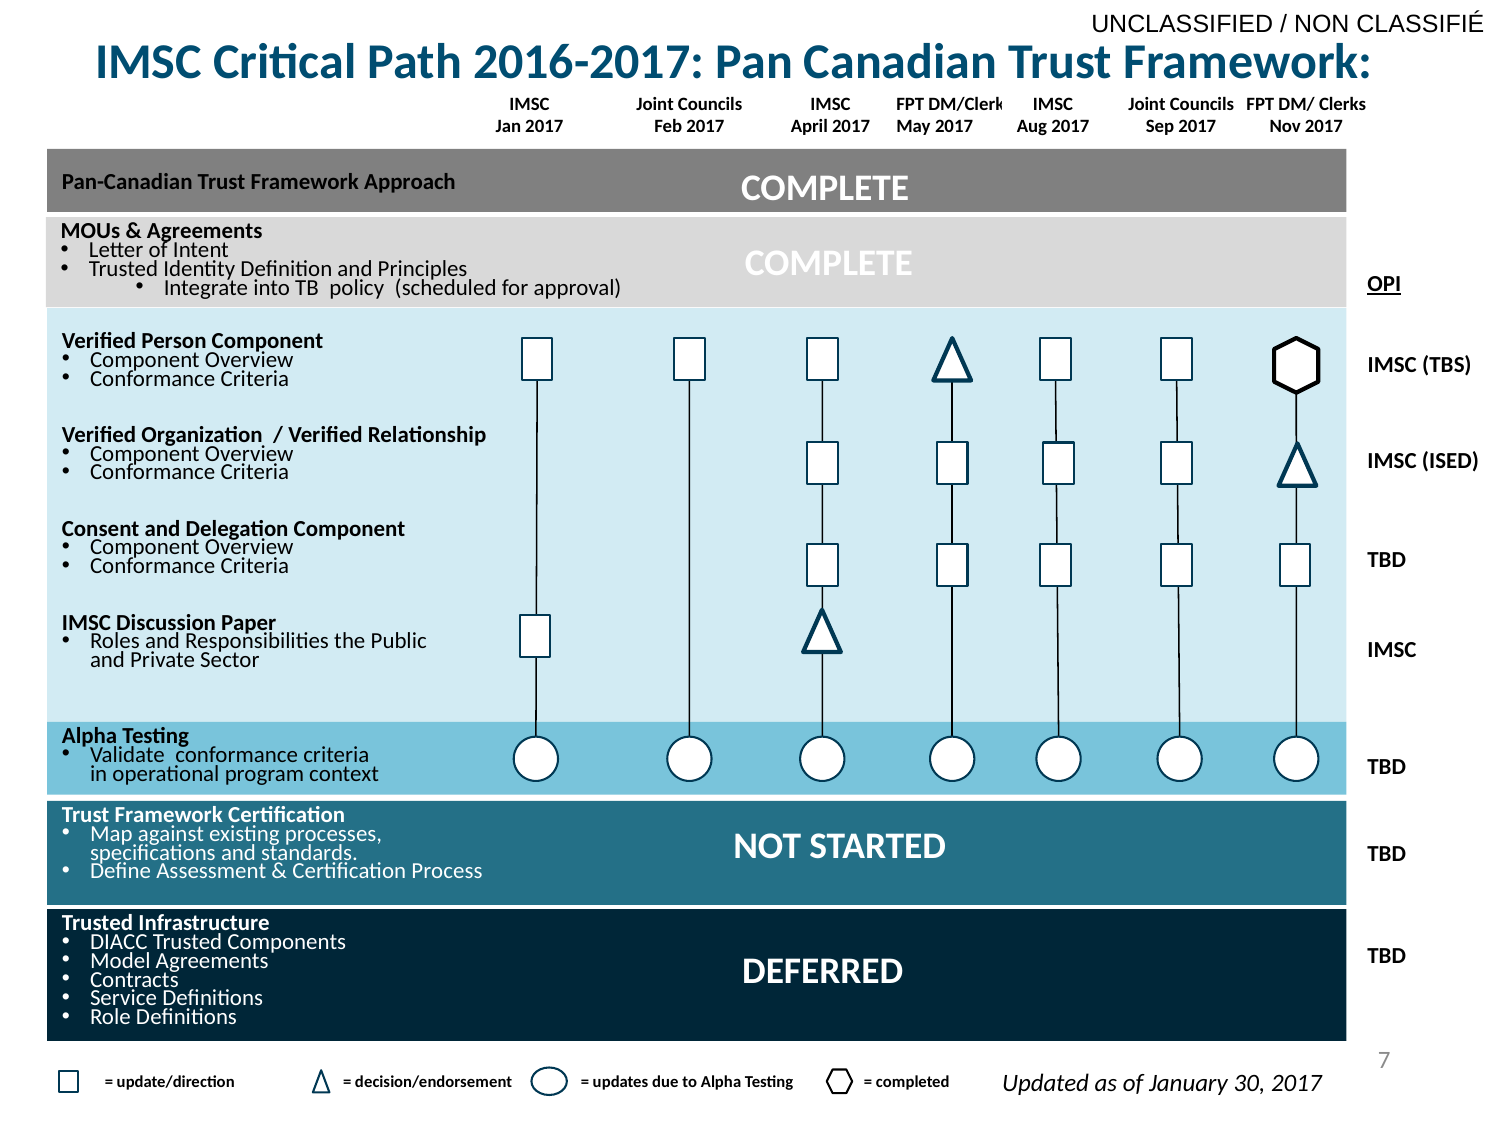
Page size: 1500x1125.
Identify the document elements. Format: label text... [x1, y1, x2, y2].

text_box Updated as of January 30, 2017 [987, 1058, 1338, 1104]
text_box [511, 735, 561, 784]
text_box [935, 542, 947, 588]
text_box = decision/endorsement [328, 1063, 528, 1099]
text_box TBD [1352, 744, 1422, 787]
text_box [1055, 379, 1059, 737]
text_box IMSC (TBS) [1352, 342, 1487, 385]
text_box [529, 1065, 566, 1098]
text_box TBD [1352, 933, 1422, 976]
text_box [805, 542, 817, 588]
text_box [1183, 440, 1194, 486]
text_box [798, 735, 847, 784]
text_box [1276, 452, 1291, 488]
text_box [805, 440, 817, 486]
text_box OPI [1352, 261, 1417, 304]
text_box [518, 613, 530, 659]
text_box = completed [849, 1063, 965, 1099]
text_box IMSC Jan 2017 [480, 84, 579, 144]
text_box IMSC April 2017 [775, 84, 885, 144]
text_box [927, 735, 977, 784]
text_box [57, 1069, 80, 1094]
text_box [1064, 440, 1076, 486]
text_box COMPLETE [730, 230, 929, 290]
text_box [543, 613, 552, 659]
text_box Verified Person Component Component Overview Conformance Criteria Verified Organization / Verified Relationship Component Overview Conformance Criteria Consent and Delegation Component Component Overview Conformance Criteria IMSC Discussion Paper Roles and Responsibilities the Public and Private Sector [47, 308, 1347, 721]
text_box [935, 440, 947, 486]
text_box = update/direction [90, 1063, 250, 1099]
text_box IMSC Aug 2017 [1001, 84, 1105, 144]
text_box Trusted Infrastructure DIACC Trusted Components Model Agreements Contracts Service Definitions Role Definitions [47, 909, 1347, 1041]
text_box [824, 1067, 855, 1096]
text_box [1301, 542, 1312, 588]
text_box [827, 440, 840, 486]
text_box [1041, 440, 1050, 486]
text_box [931, 335, 974, 383]
text_box DEFERRED [727, 938, 919, 999]
text_box MOUs & Agreements Letter of Intent Trusted Identity Definition and Principles Integrate into TB policy (scheduled for approval) [45, 217, 1347, 308]
text_box [665, 735, 714, 784]
text_box Joint Councils Feb 2017 [621, 84, 757, 144]
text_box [1176, 379, 1180, 737]
text_box [1064, 542, 1073, 588]
text_box [1159, 440, 1171, 486]
title IMSC Critical Path 2016-2017: Pan Canadian Trust Framework: [73, 21, 1406, 225]
text_box Pan-Canadian Trust Framework Approach [47, 148, 1347, 212]
text_box [827, 542, 840, 588]
text_box [672, 336, 707, 382]
text_box [1038, 336, 1073, 382]
text_box [827, 615, 843, 655]
text_box [1155, 734, 1204, 784]
text_box [957, 542, 970, 588]
slide_number 7 [1055, 1028, 1406, 1089]
text_box = updates due to Alpha Testing [566, 1063, 809, 1099]
text_box TBD [1352, 537, 1422, 580]
text_box [957, 440, 970, 486]
text_box [1159, 336, 1194, 382]
text_box TBD [1352, 831, 1422, 874]
text_box [1034, 735, 1083, 784]
text_box FPT DM/Clerks May 2017 [885, 84, 1001, 144]
text_box NOT STARTED [718, 813, 962, 874]
text_box [1183, 542, 1194, 588]
text_box [1301, 446, 1319, 488]
text_box [1278, 542, 1291, 588]
text_box FPT DM/ Clerks Nov 2017 [1210, 84, 1402, 144]
text_box [1272, 735, 1321, 784]
text_box IMSC [1352, 627, 1432, 670]
text_box Joint Councils Sep 2017 [1113, 84, 1210, 144]
text_box Trust Framework Certification Map against existing processes, specifications and standards. Define Assessment & Certification Process [47, 800, 1347, 905]
text_box [310, 1068, 328, 1095]
text_box COMPLETE [726, 155, 925, 215]
text_box [801, 615, 817, 655]
text_box [1038, 542, 1050, 588]
text_box [1272, 336, 1321, 395]
text_box Alpha Testing Validate conformance criteria in operational program context [47, 721, 1347, 795]
text_box [1159, 542, 1171, 588]
text_box IMSC (ISED) [1352, 438, 1495, 481]
text_box [805, 336, 840, 382]
text_box [520, 336, 555, 382]
